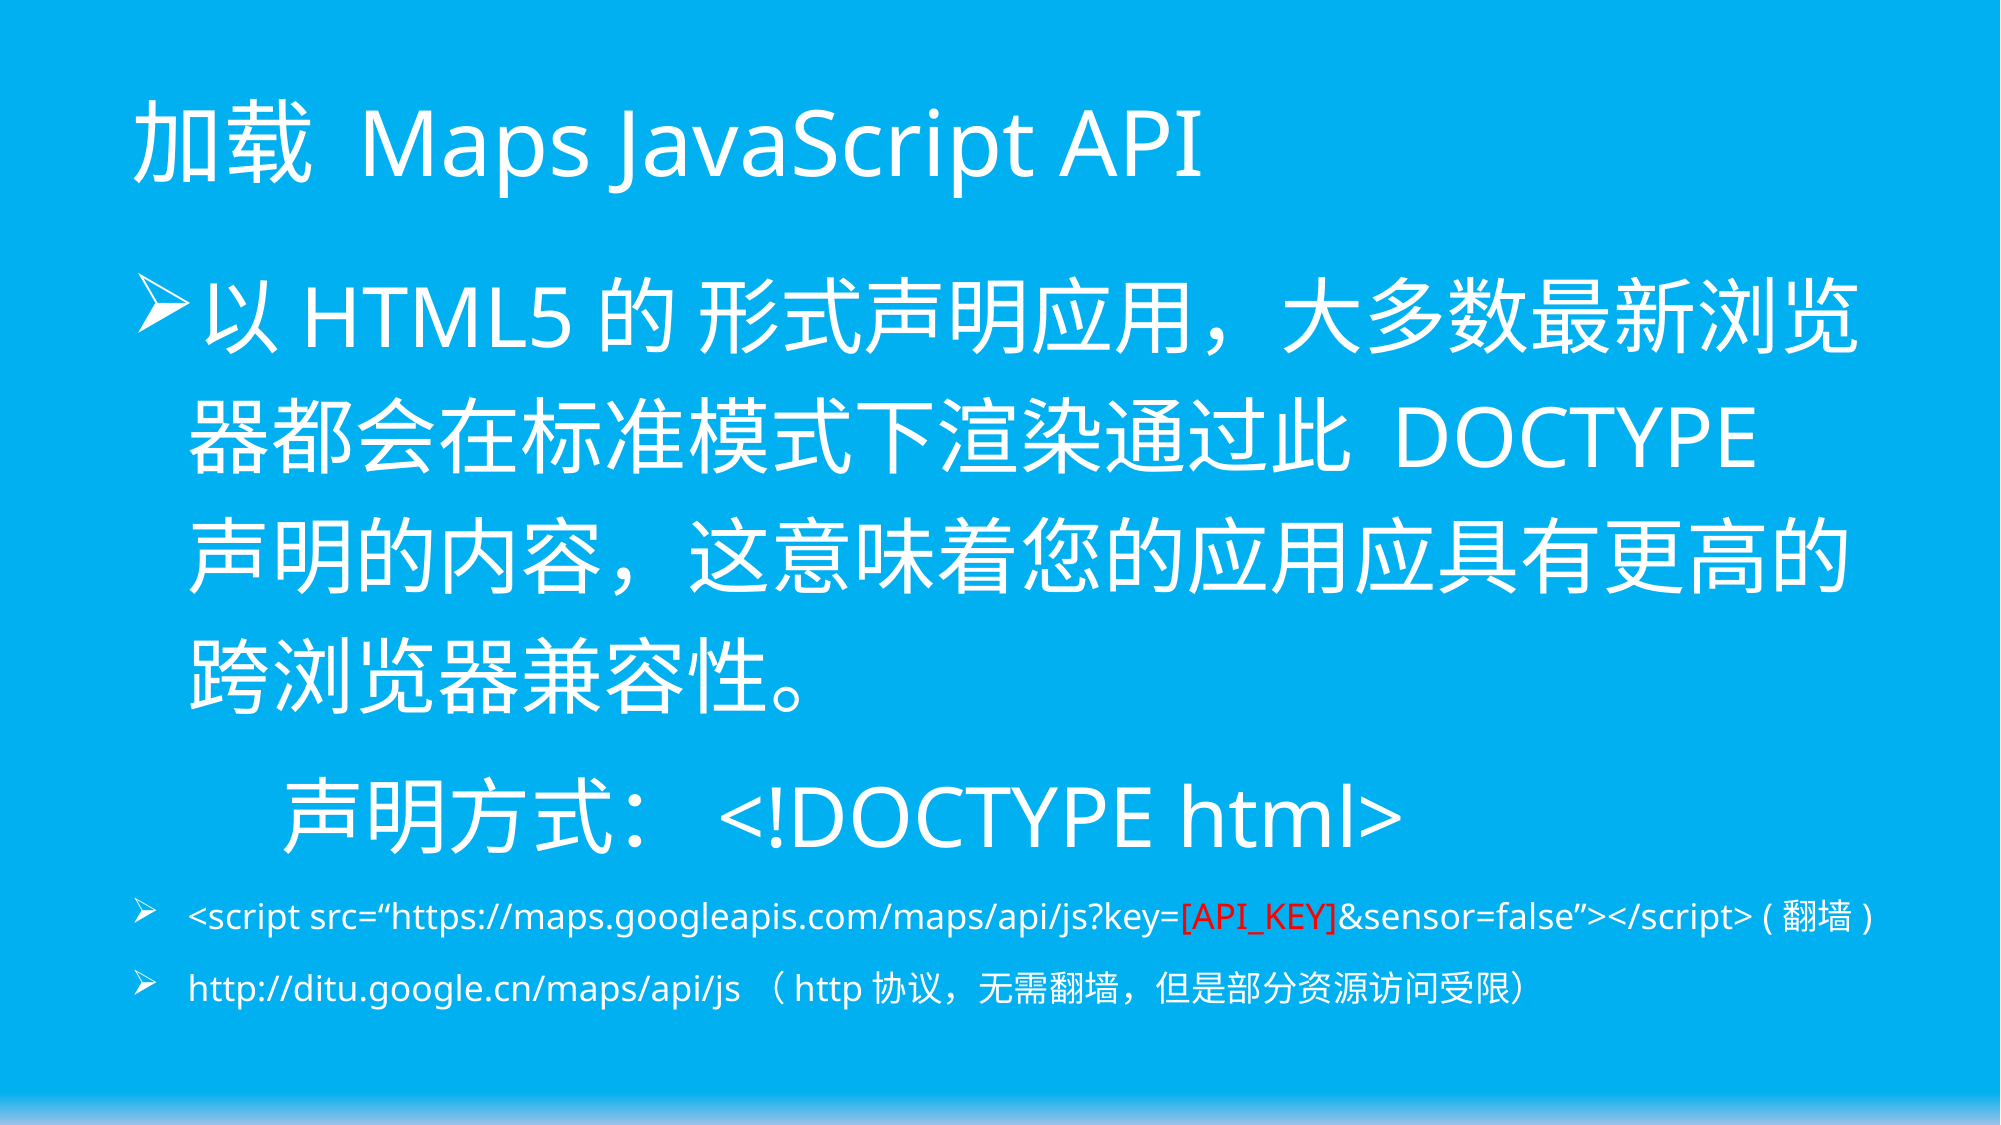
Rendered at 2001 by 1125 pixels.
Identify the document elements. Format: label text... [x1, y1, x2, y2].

subtitle 以HTML5的 形式声明应用，大多数最新浏览器都会在标准模式下渲染通过此 DOCTYPE 声明的内容，这意味着您的应用应具有更高的跨浏览器兼容性。 声明方式：<!DOCTYPE html> <script src=“https://maps.googleapis.com/maps/api/js?key=[API_KEY]&sensor=false”></script> (翻墙) http://ditu.google.cn/maps/api/js（http协议，无需翻墙，但是部分资源访问受限） [116, 236, 1892, 1065]
title 加载 Maps JavaScript API [116, 67, 1892, 205]
